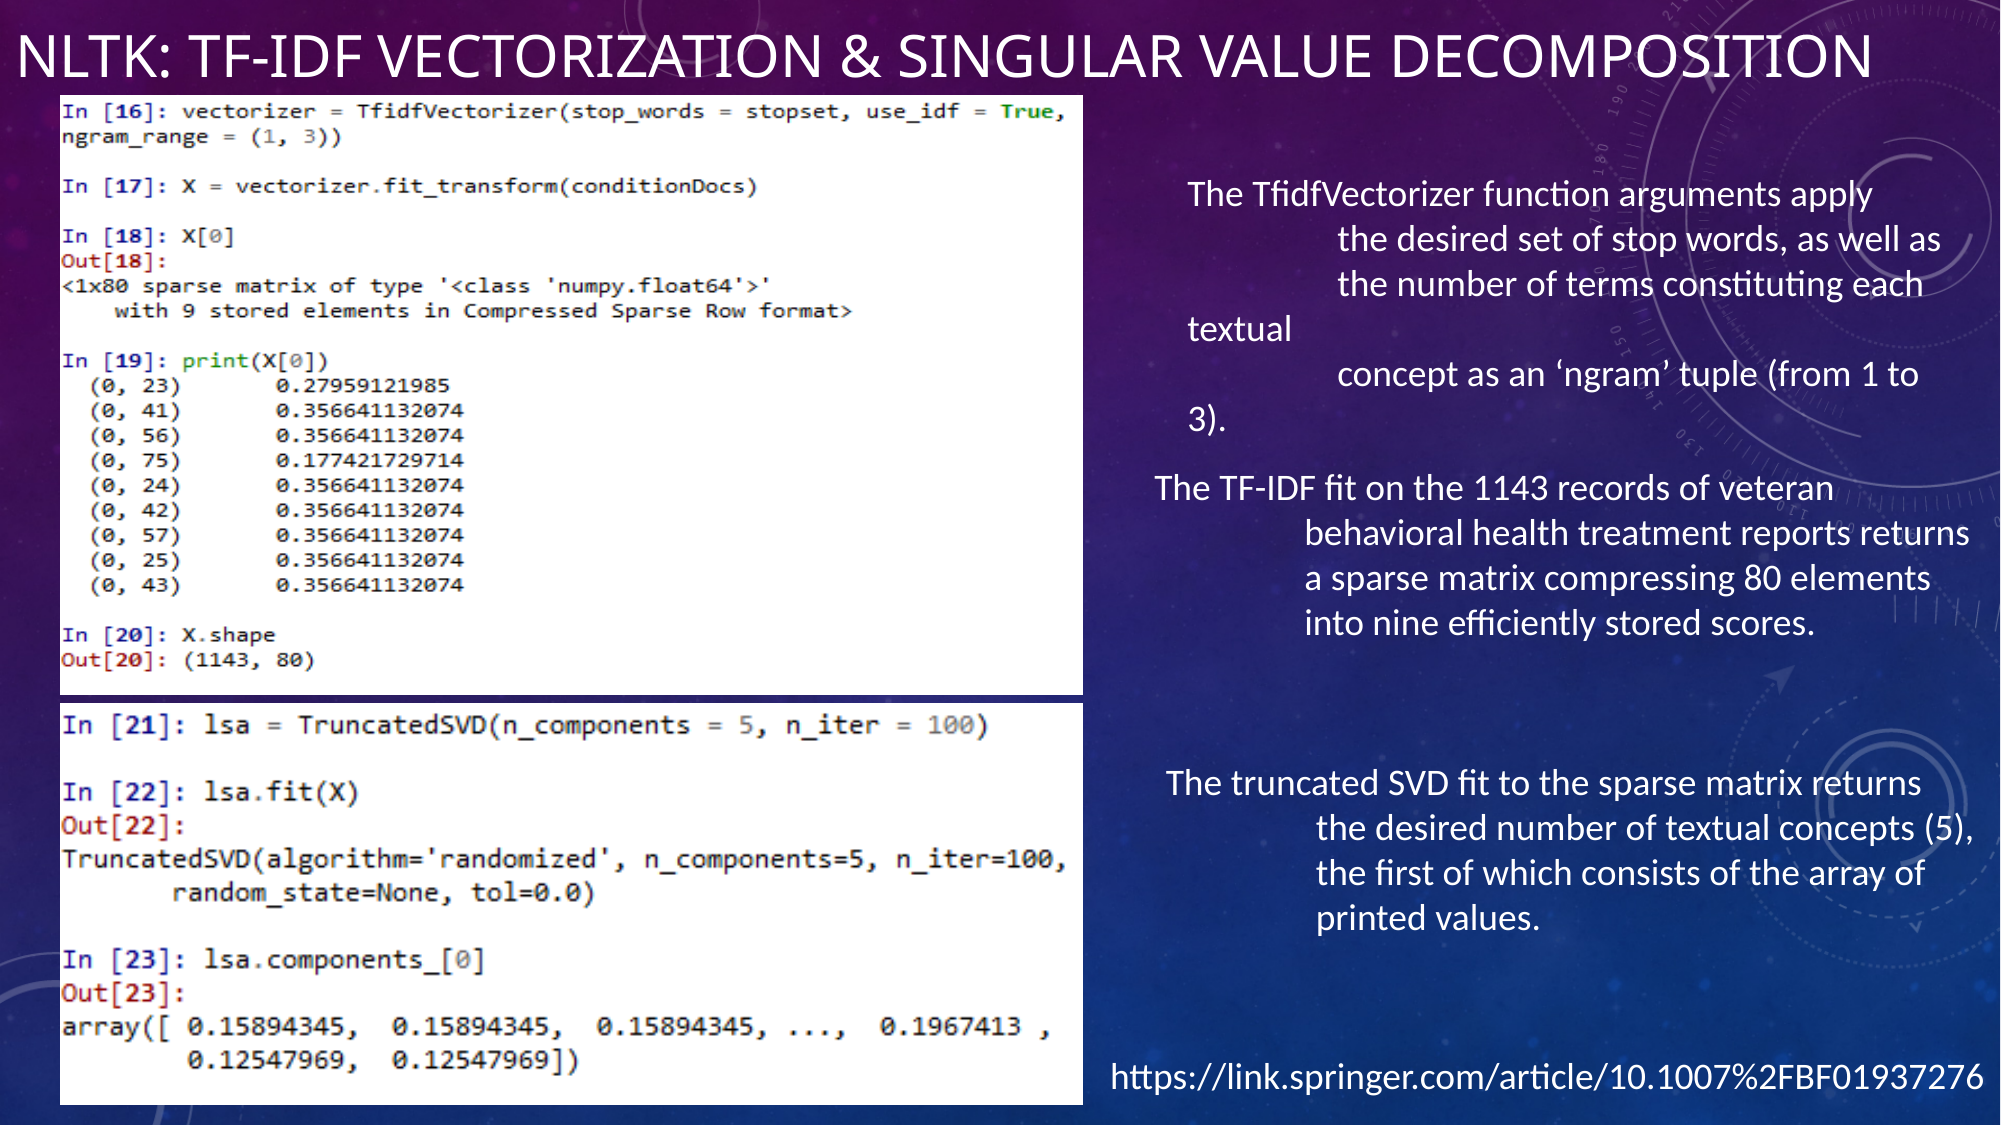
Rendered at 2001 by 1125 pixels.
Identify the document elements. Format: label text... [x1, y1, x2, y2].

text_box https://link.springer.com/article/10.1007%2FBF01937276 [1095, 1044, 2000, 1105]
text_box The TfidfVectorizer function arguments apply the desired set of stop words, as well as the number of terms constituting each textual concept as an ‘ngram’ tuple (from 1 to 3). [1172, 161, 1983, 447]
text_box The truncated SVD fit to the sparse matrix returns the desired number of textual concepts (5), the first of which consists of the array of printed values. [1151, 750, 1990, 945]
title NLTK: TF-IDF Vectorization & Singular Value Decomposition [0, 3, 1896, 106]
text_box The TF-IDF fit on the 1143 records of veteran behavioral health treatment reports returns a sparse matrix compressing 80 elements into nine efficiently stored scores. [1139, 455, 1986, 651]
picture [0, 0, 2001, 1125]
